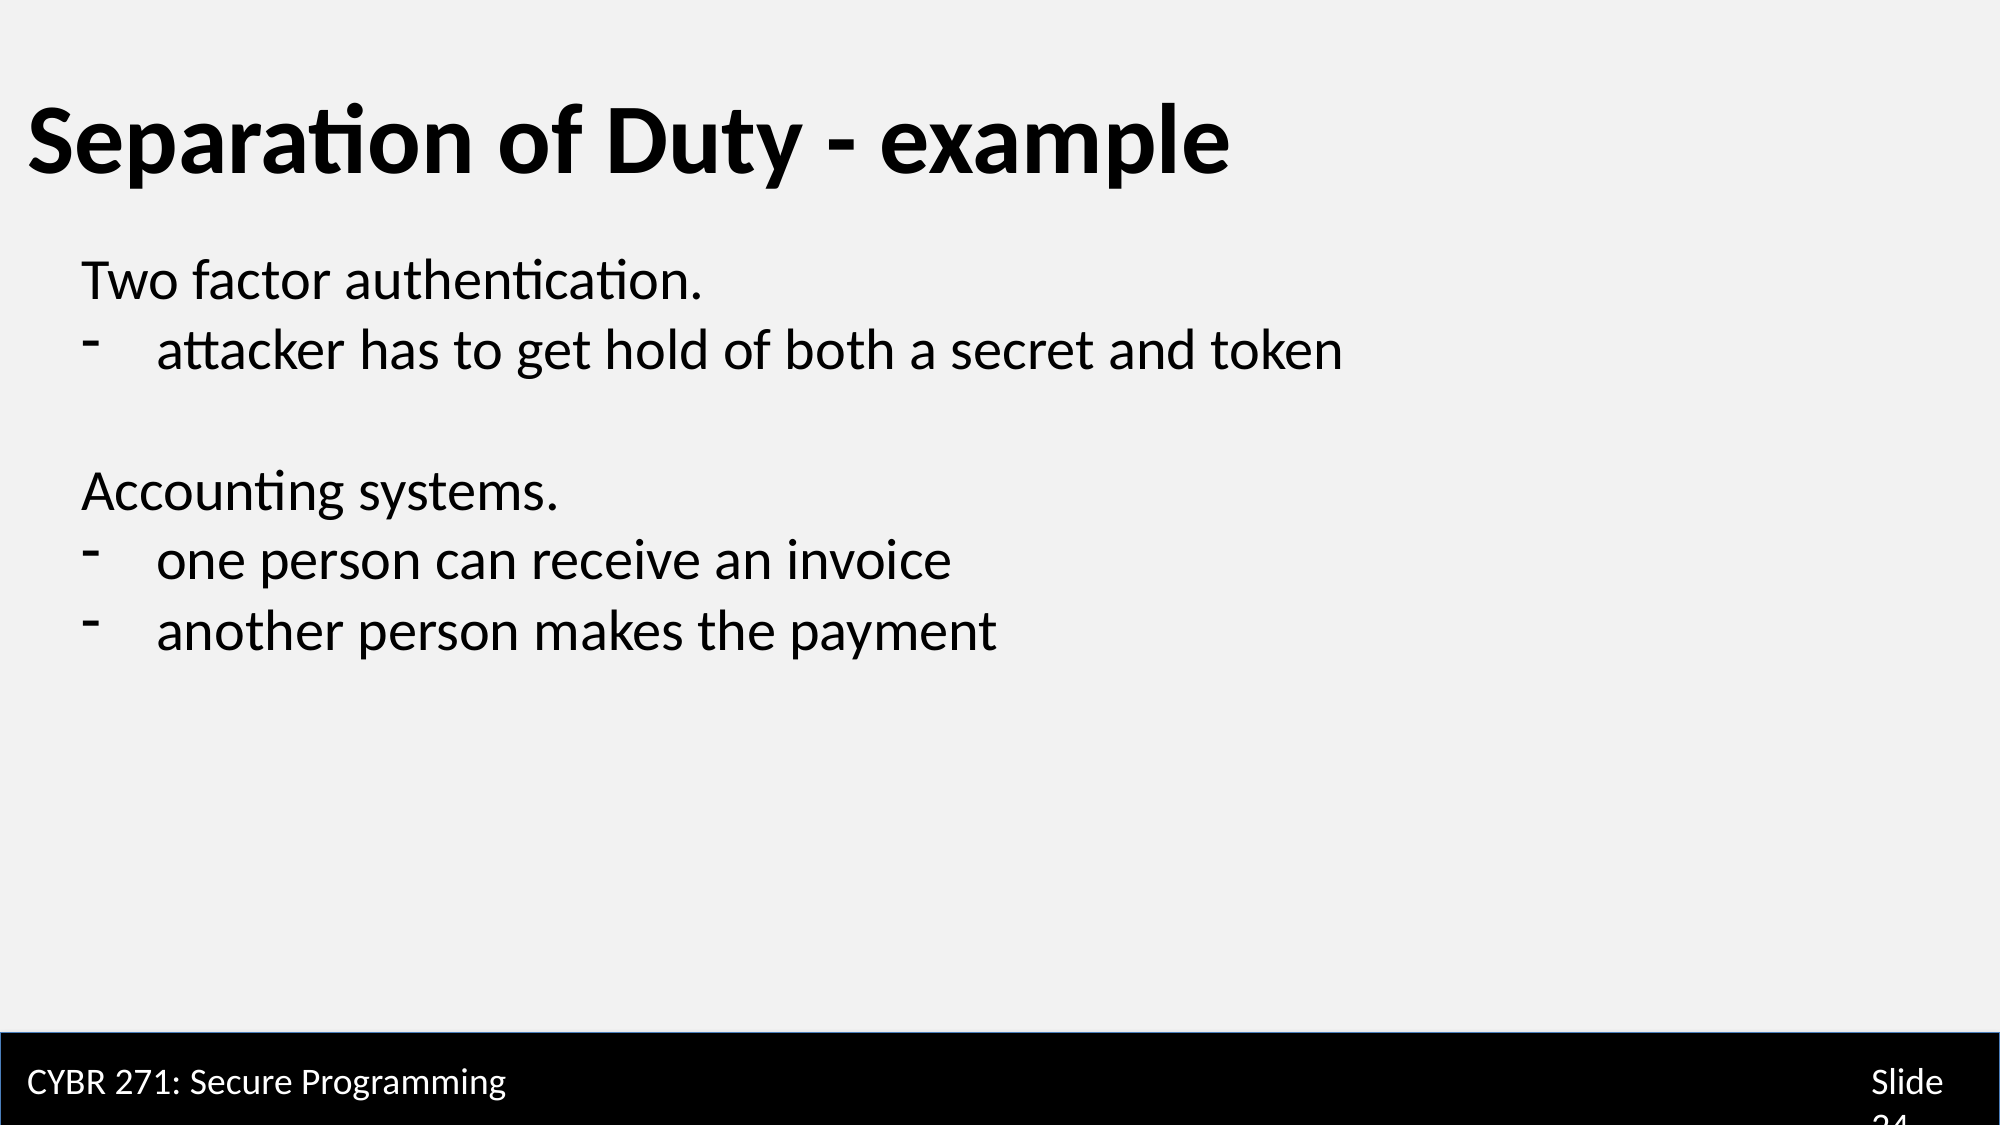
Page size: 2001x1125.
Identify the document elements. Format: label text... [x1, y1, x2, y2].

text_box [0, 1032, 2000, 1125]
text_box Two factor authentication. attacker has to get hold of both a secret and token Accounting systems. one person can receive an invoice another person makes the payment [66, 234, 1857, 739]
text_box Separation of Duty - example [12, 65, 1889, 201]
